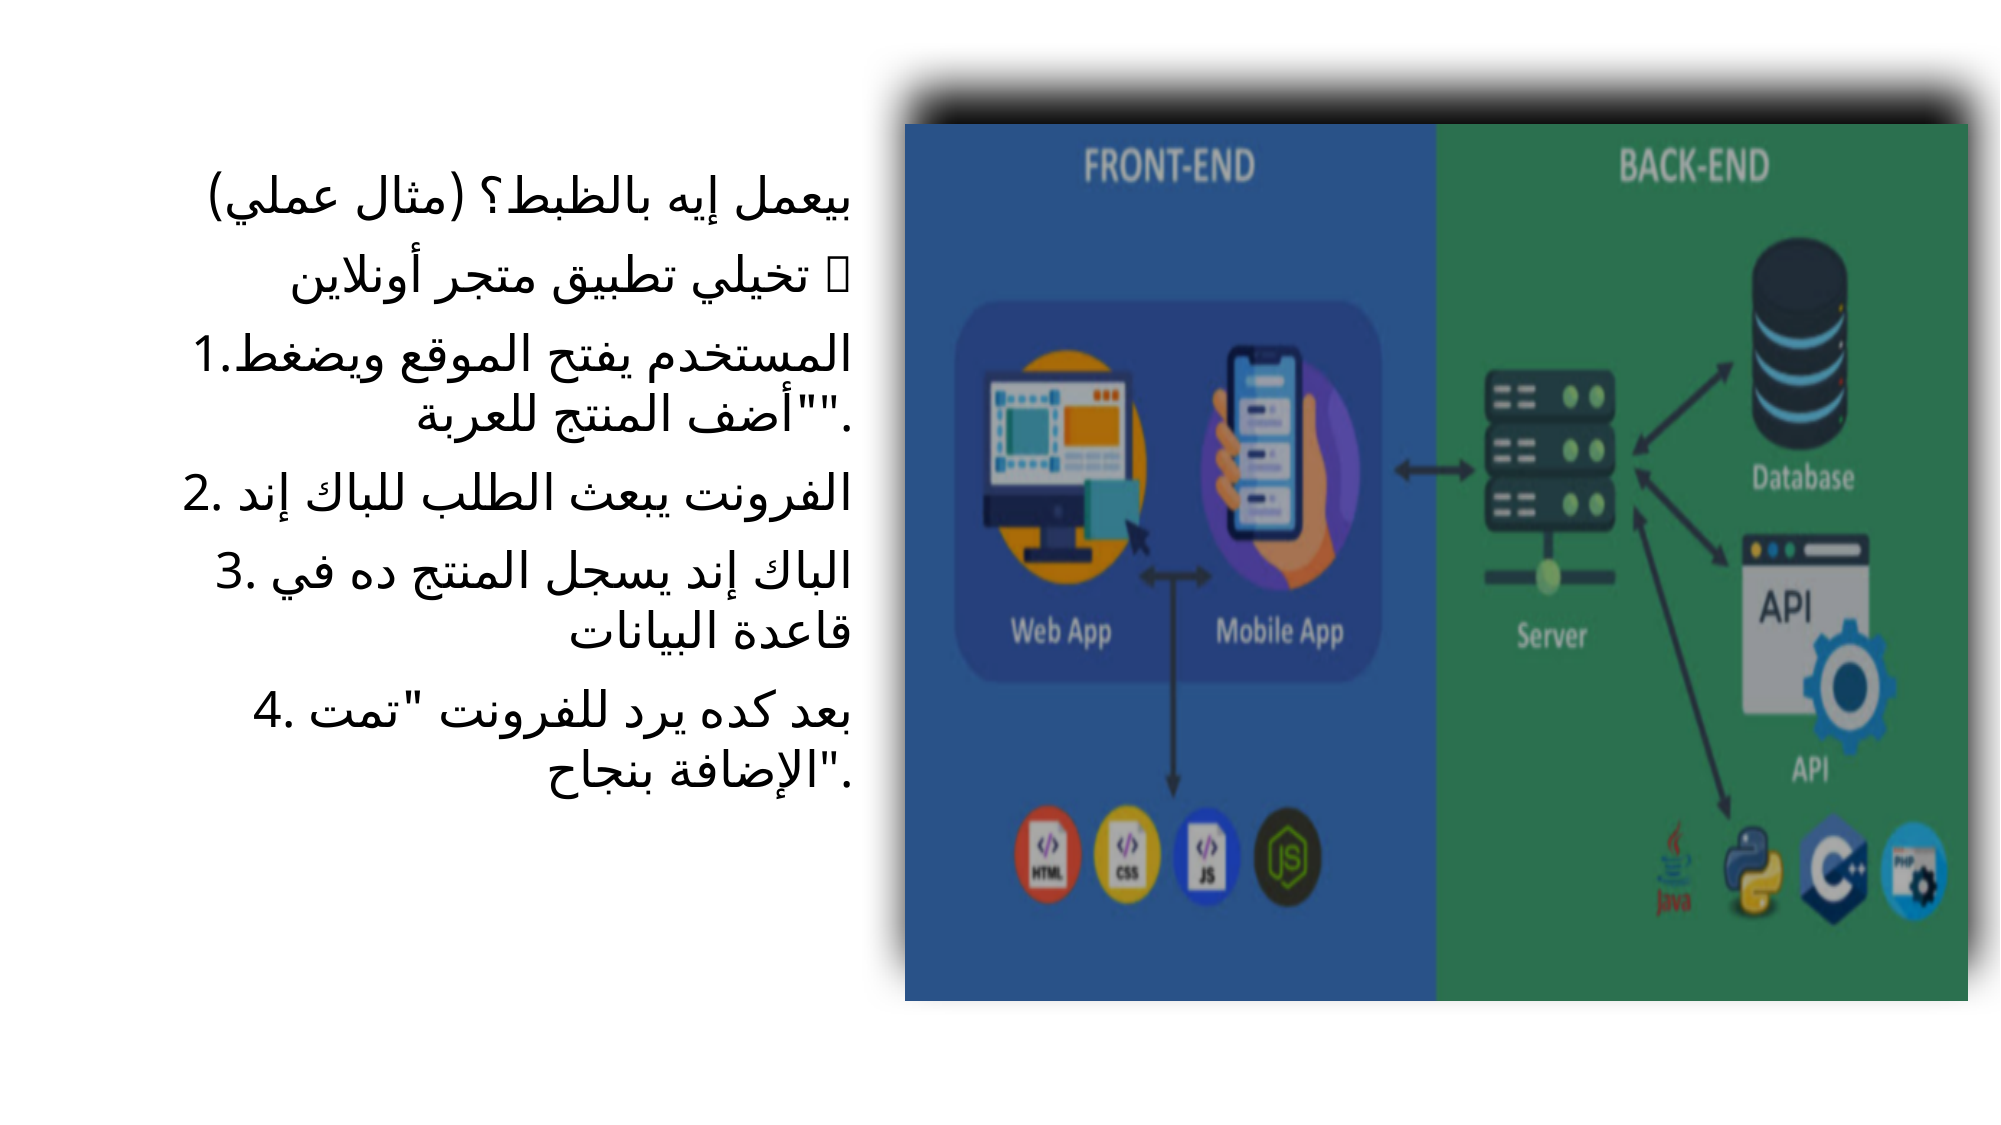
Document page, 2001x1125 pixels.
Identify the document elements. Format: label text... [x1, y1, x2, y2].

list بيعمل إيه بالظبط؟ (مثال عملي) تخيلي تطبيق متجر أونلاين 🛒 1.المستخدم يفتح الموقع ويضغط "أضف المنتج للعربة". 2. الفرونت يبعث الطلب للباك إند 3. الباك إند يسجل المنتج ده في قاعدة البيانات 4. بعد كده يرد للفرونت "تمت الإضافة بنجاح". [79, 156, 869, 1110]
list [905, 124, 1968, 1001]
